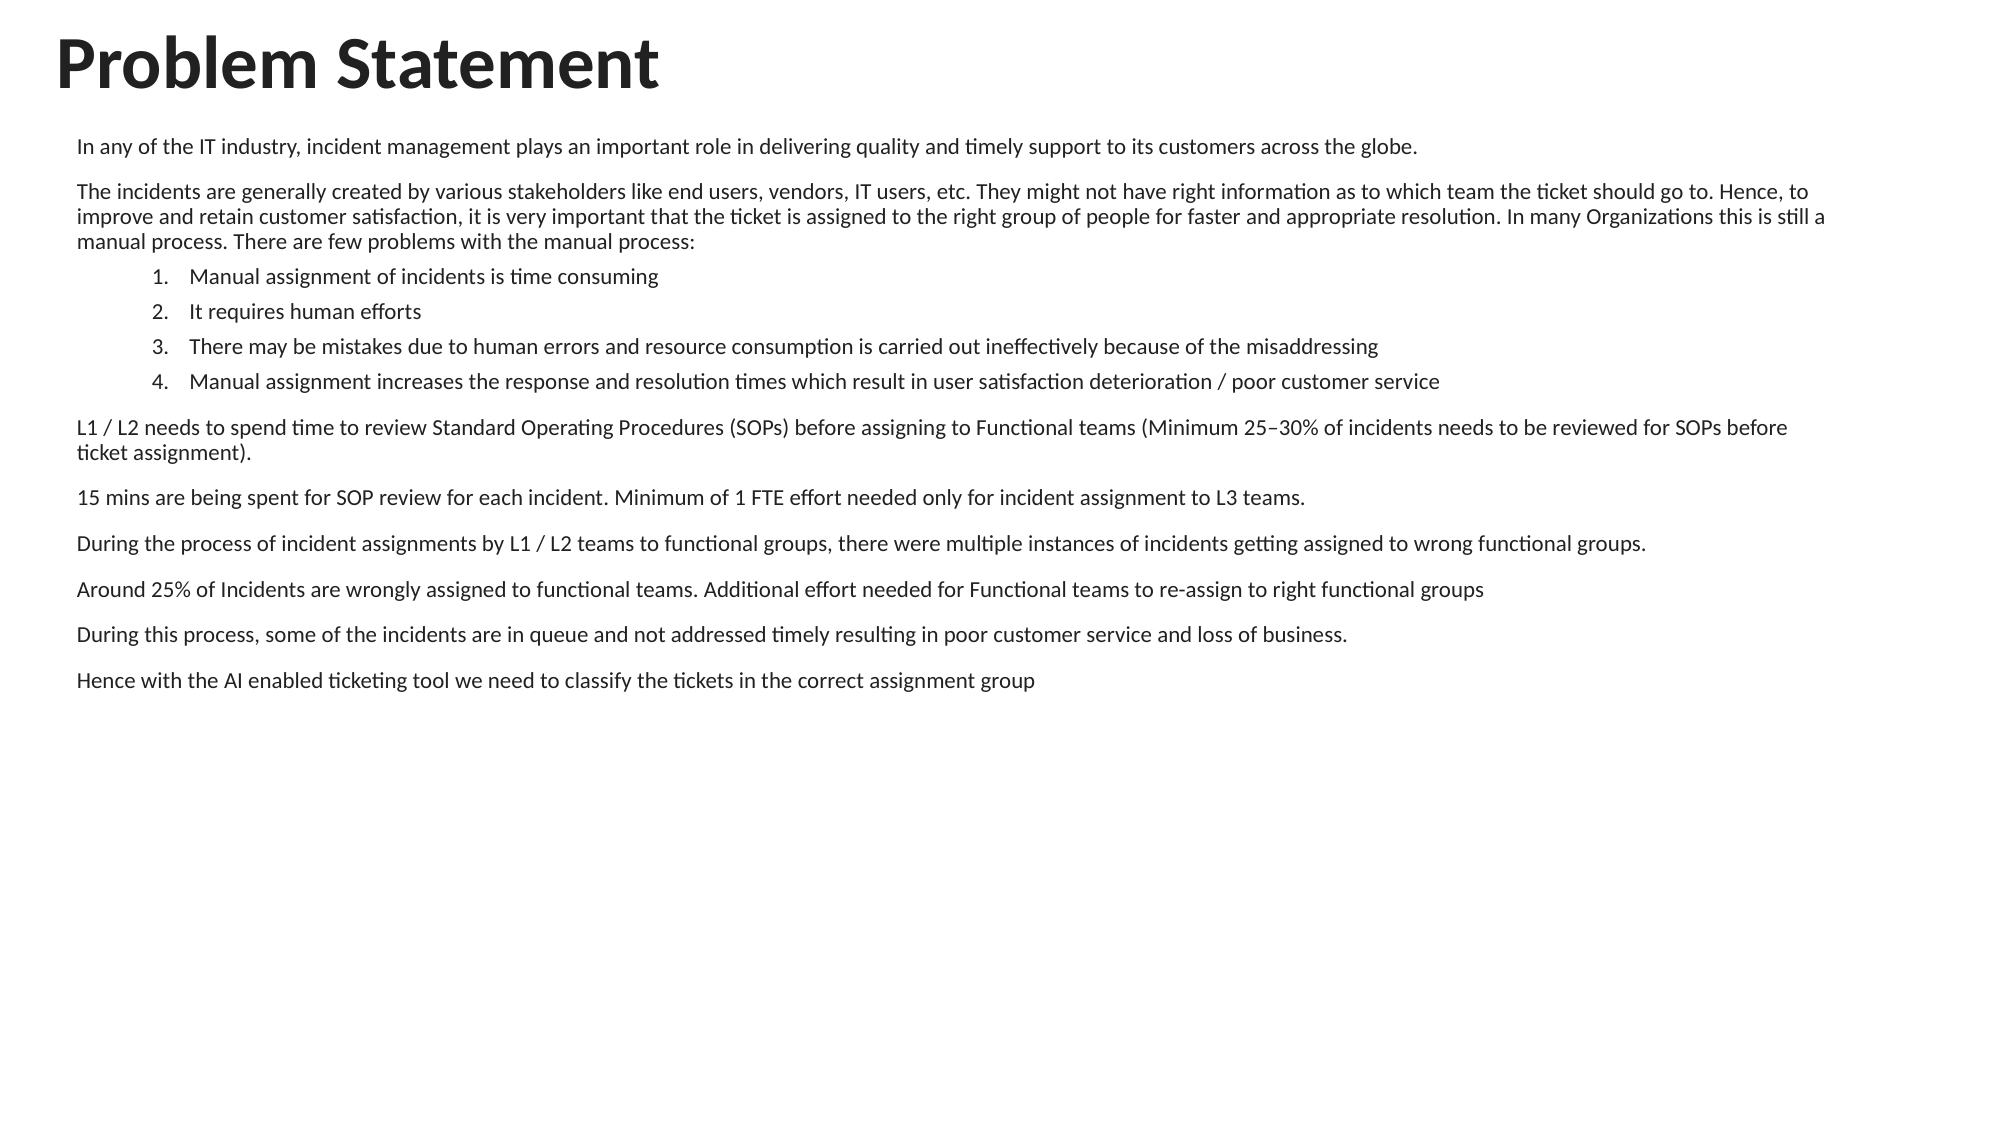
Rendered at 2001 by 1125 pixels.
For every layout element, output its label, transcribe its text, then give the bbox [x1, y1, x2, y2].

list In any of the IT industry, incident management plays an important role in delivering quality and timely support to its customers across the globe. The incidents are generally created by various stakeholders like end users, vendors, IT users, etc. They might not have right information as to which team the ticket should go to. Hence, to improve and retain customer satisfaction, it is very important that the ticket is assigned to the right group of people for faster and appropriate resolution. In many Organizations this is still a manual process. There are few problems with the manual process: Manual assignment of incidents is time consuming It requires human efforts There may be mistakes due to human errors and resource consumption is carried out ineffectively because of the misaddressing Manual assignment increases the response and resolution times which result in user satisfaction deterioration / poor customer service L1 / L2 needs to spend time to review Standard Operating Procedures (SOPs) before assigning to Functional teams (Minimum 25–30% of incidents needs to be reviewed for SOPs before ticket assignment). 15 mins are being spent for SOP review for each incident. Minimum of 1 FTE effort needed only for incident assignment to L3 teams. During the process of incident assignments by L1 / L2 teams to functional groups, there were multiple instances of incidents getting assigned to wrong functional groups. Around 25% of Incidents are wrongly assigned to functional teams. Additional effort needed for Functional teams to re-assign to right functional groups During this process, some of the incidents are in queue and not addressed timely resulting in poor customer service and loss of business. Hence with the AI enabled ticketing tool we need to classify the tickets in the correct assignment group [61, 126, 1860, 999]
title Problem Statement [41, 16, 1767, 112]
